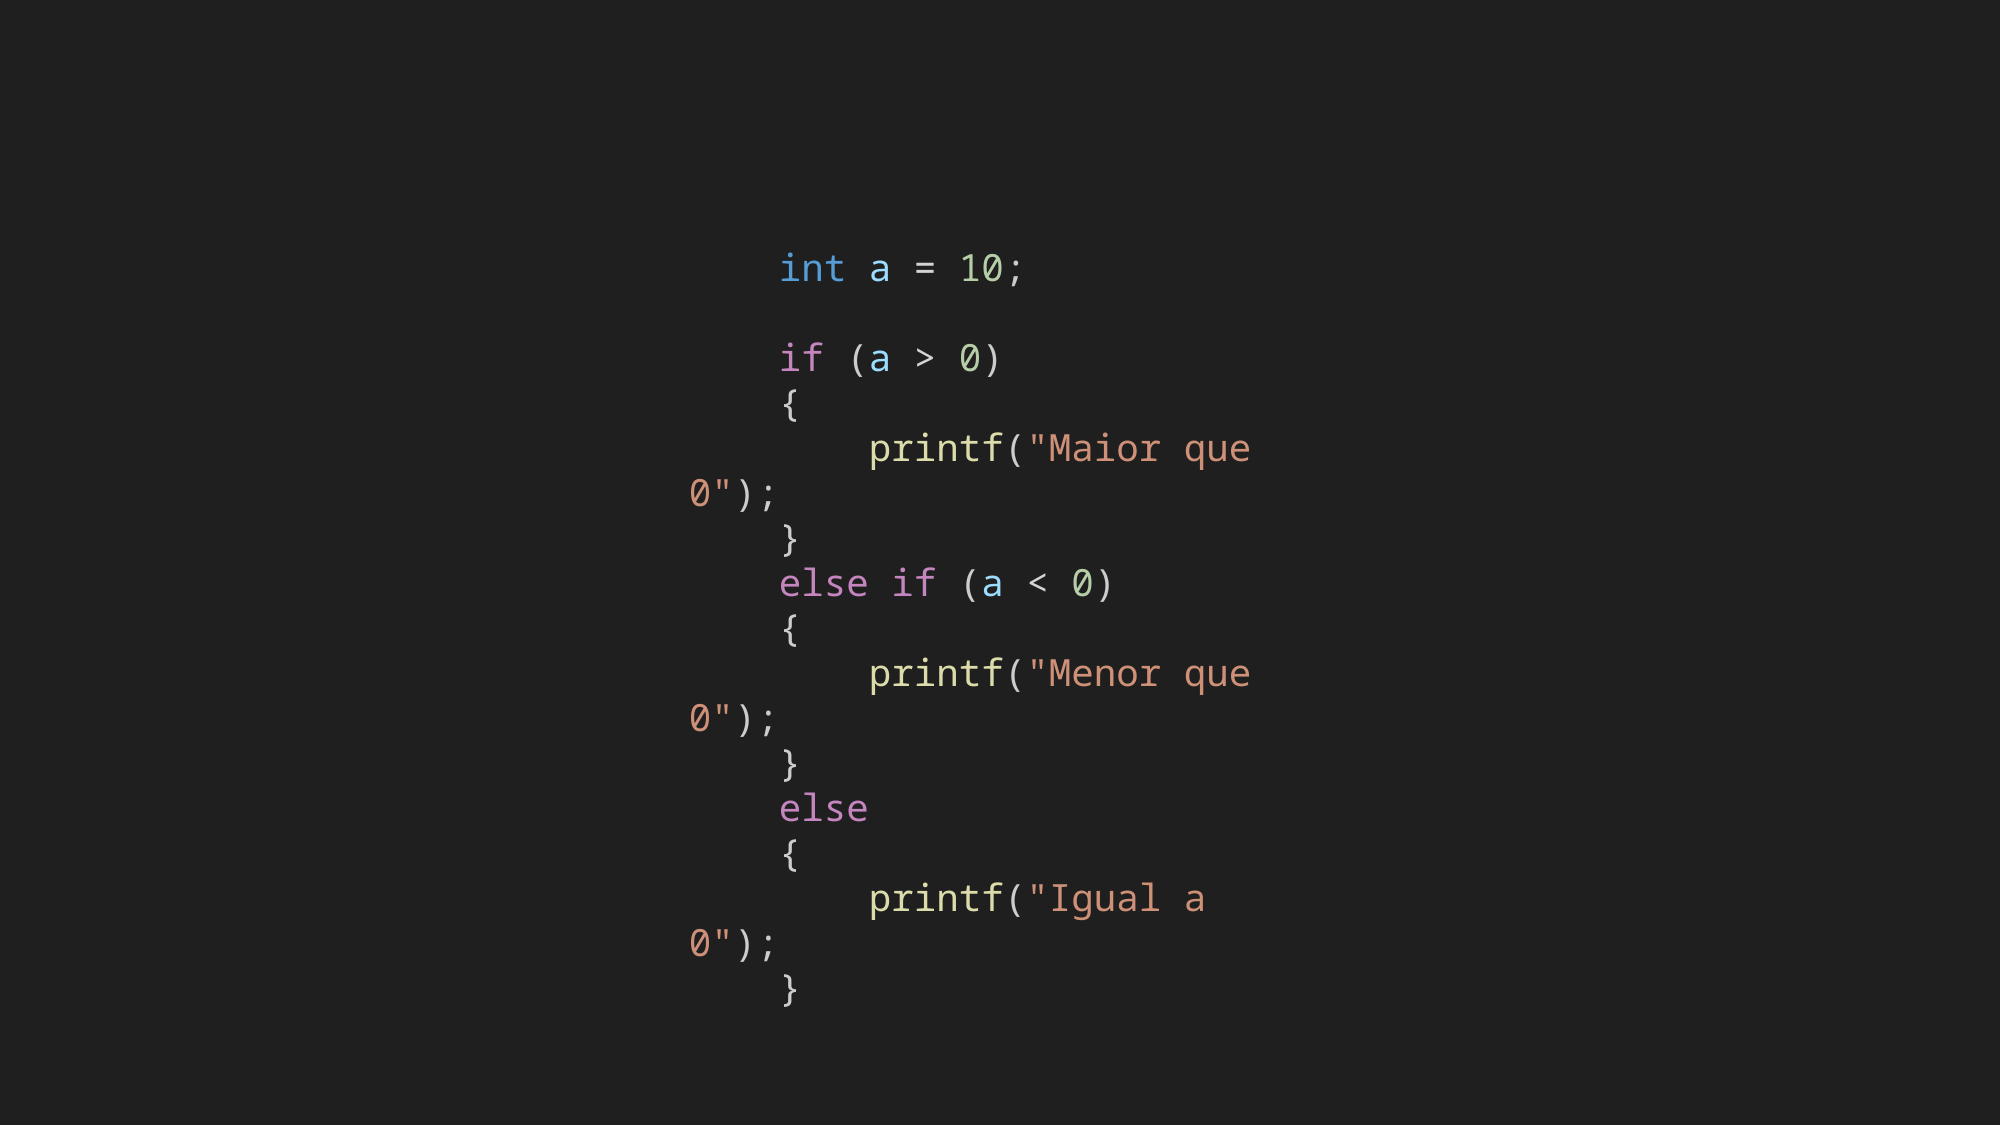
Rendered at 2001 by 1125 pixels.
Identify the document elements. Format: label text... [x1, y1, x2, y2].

text_box int a = 10; if (a > 0) { printf("Maior que 0"); } else if (a < 0) { printf("Menor que 0"); } else { printf("Igual a 0"); } [674, 236, 1326, 1017]
